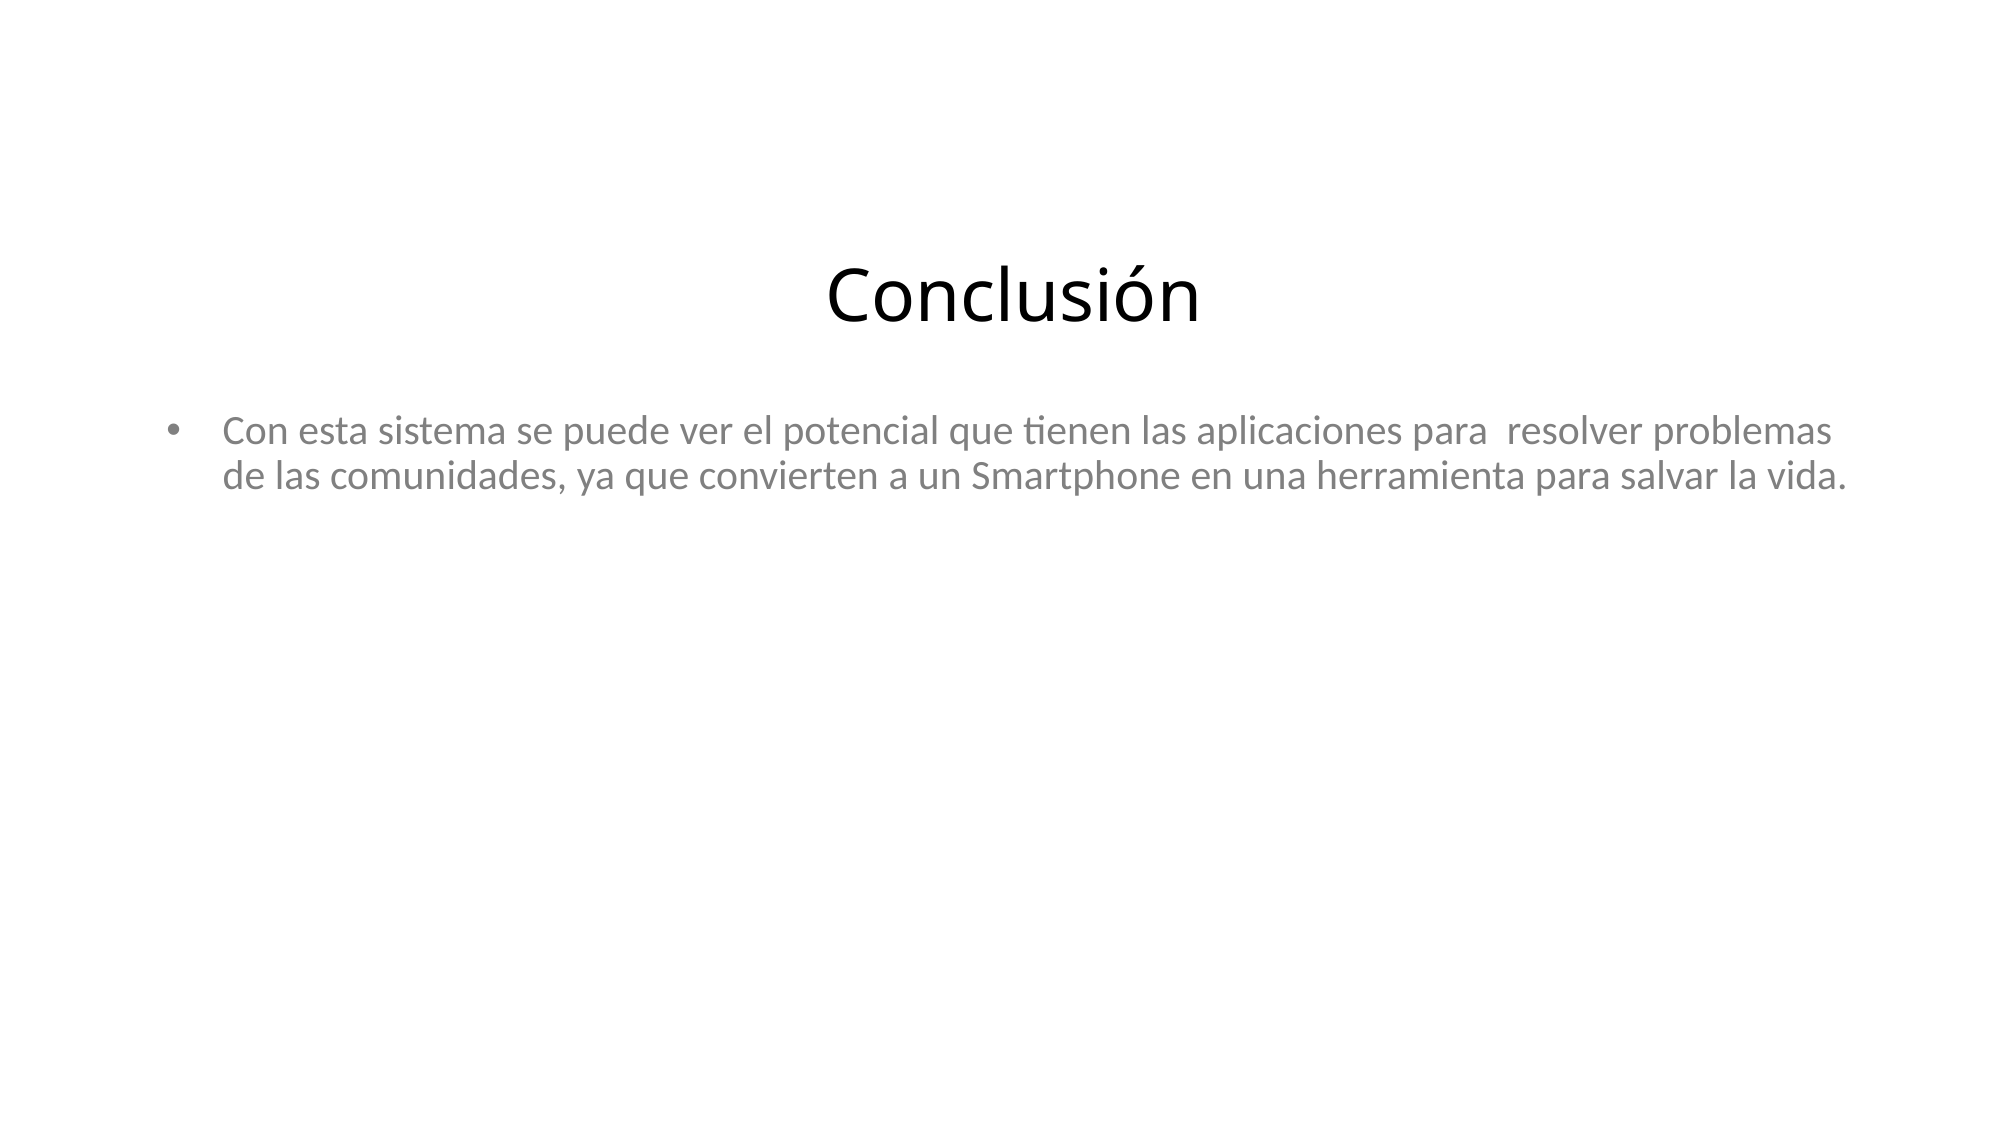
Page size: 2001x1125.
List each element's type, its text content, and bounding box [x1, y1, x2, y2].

text_box Con esta sistema se puede ver el potencial que tienen las aplicaciones para resolver problemas de las comunidades, ya que convierten a un Smartphone en una herramienta para salvar la vida. [151, 401, 1877, 513]
text_box Conclusión [151, 248, 1877, 345]
